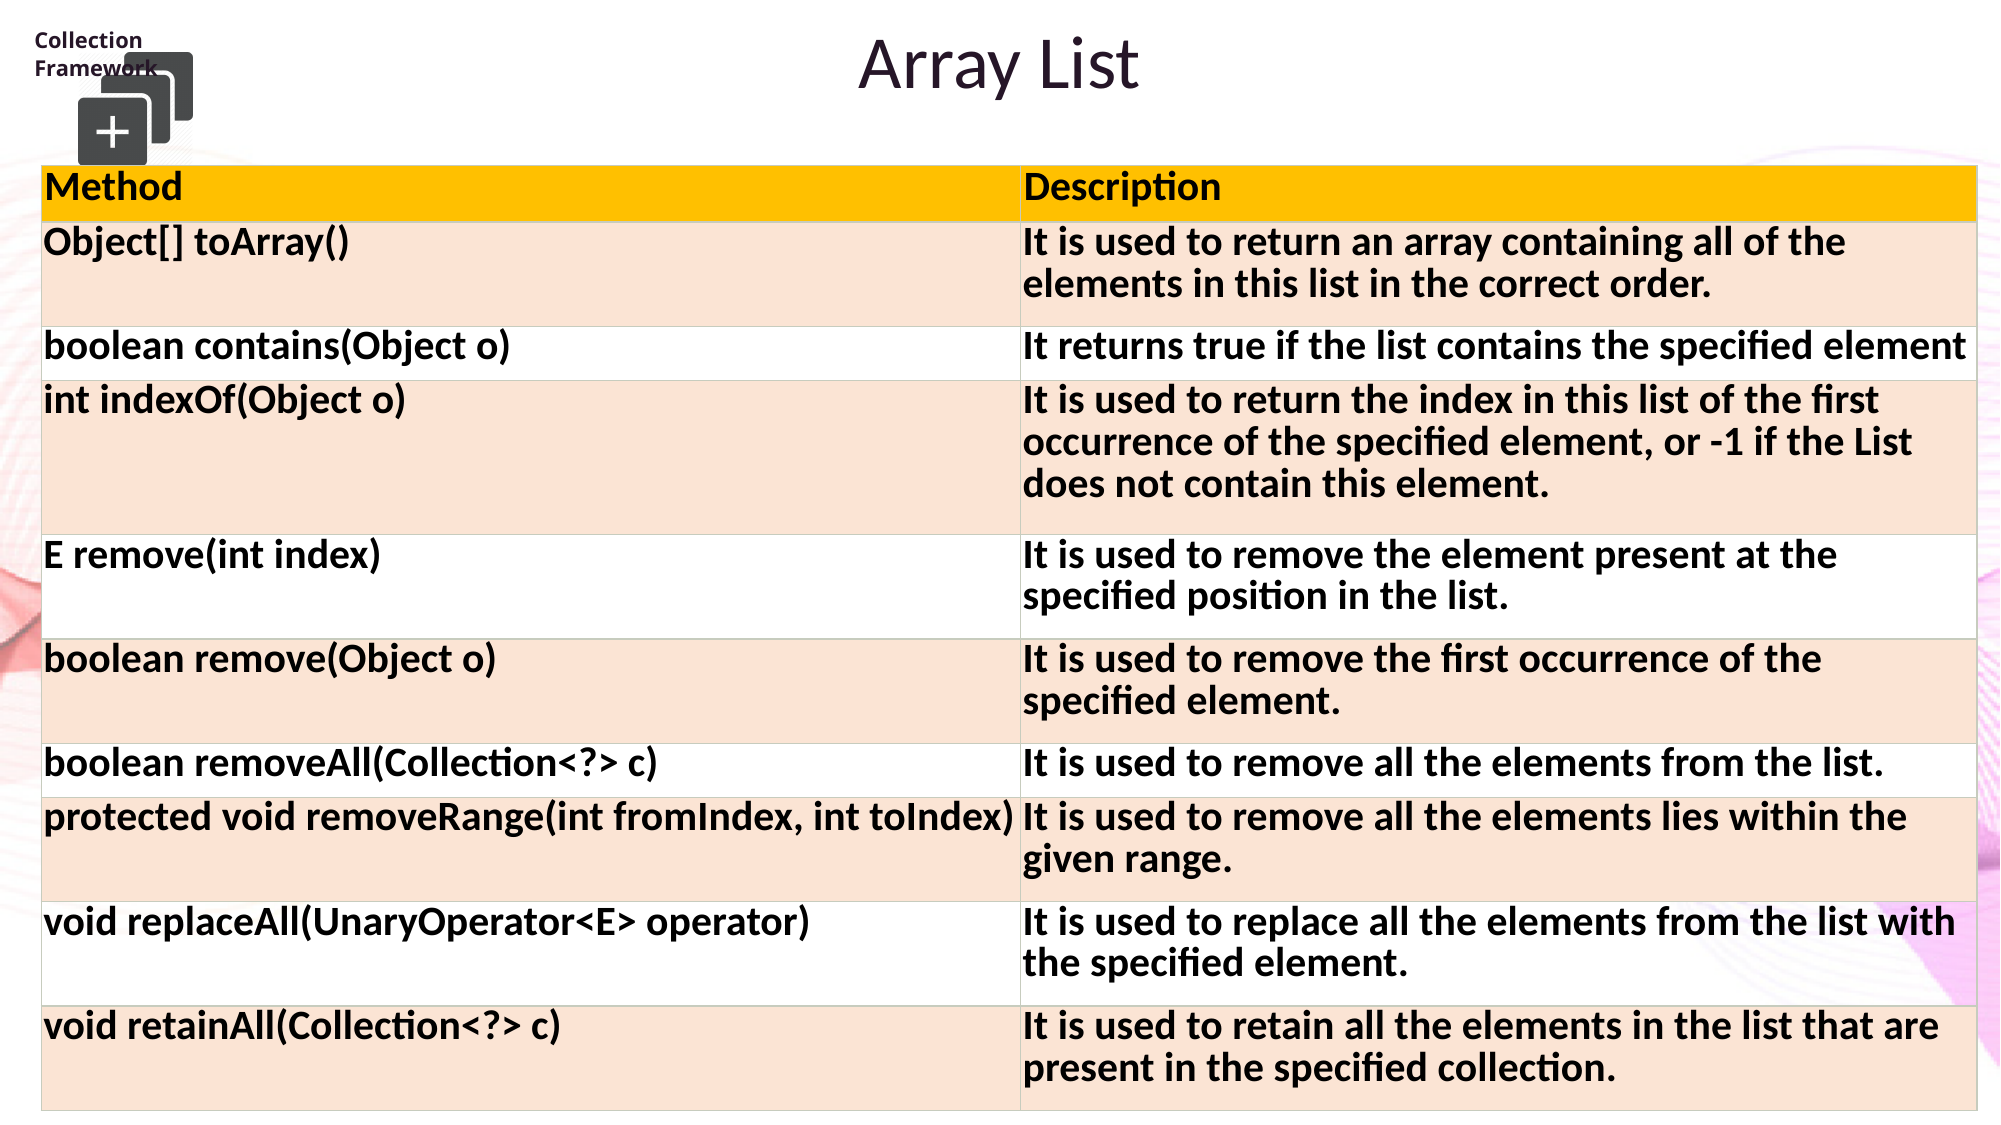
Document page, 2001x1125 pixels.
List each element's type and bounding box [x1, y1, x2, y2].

picture [0, 0, 2000, 1125]
text_box [19, 17, 266, 166]
